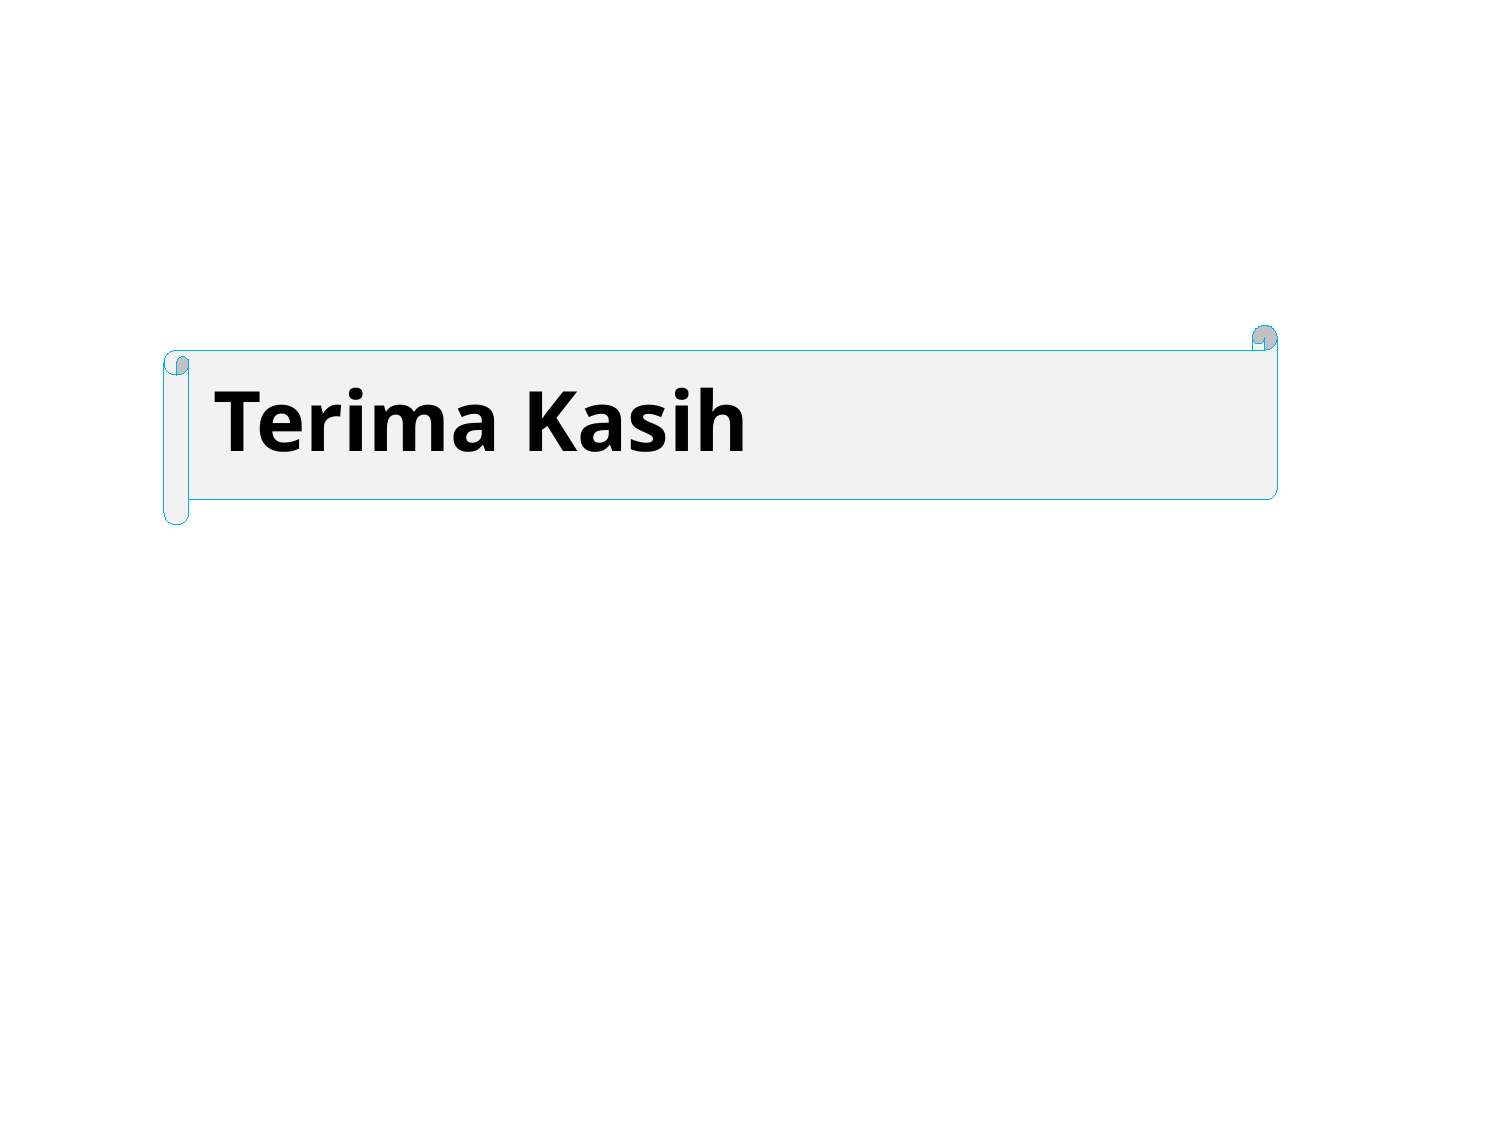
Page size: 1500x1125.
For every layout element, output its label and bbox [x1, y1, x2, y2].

text_box [163, 316, 1278, 575]
